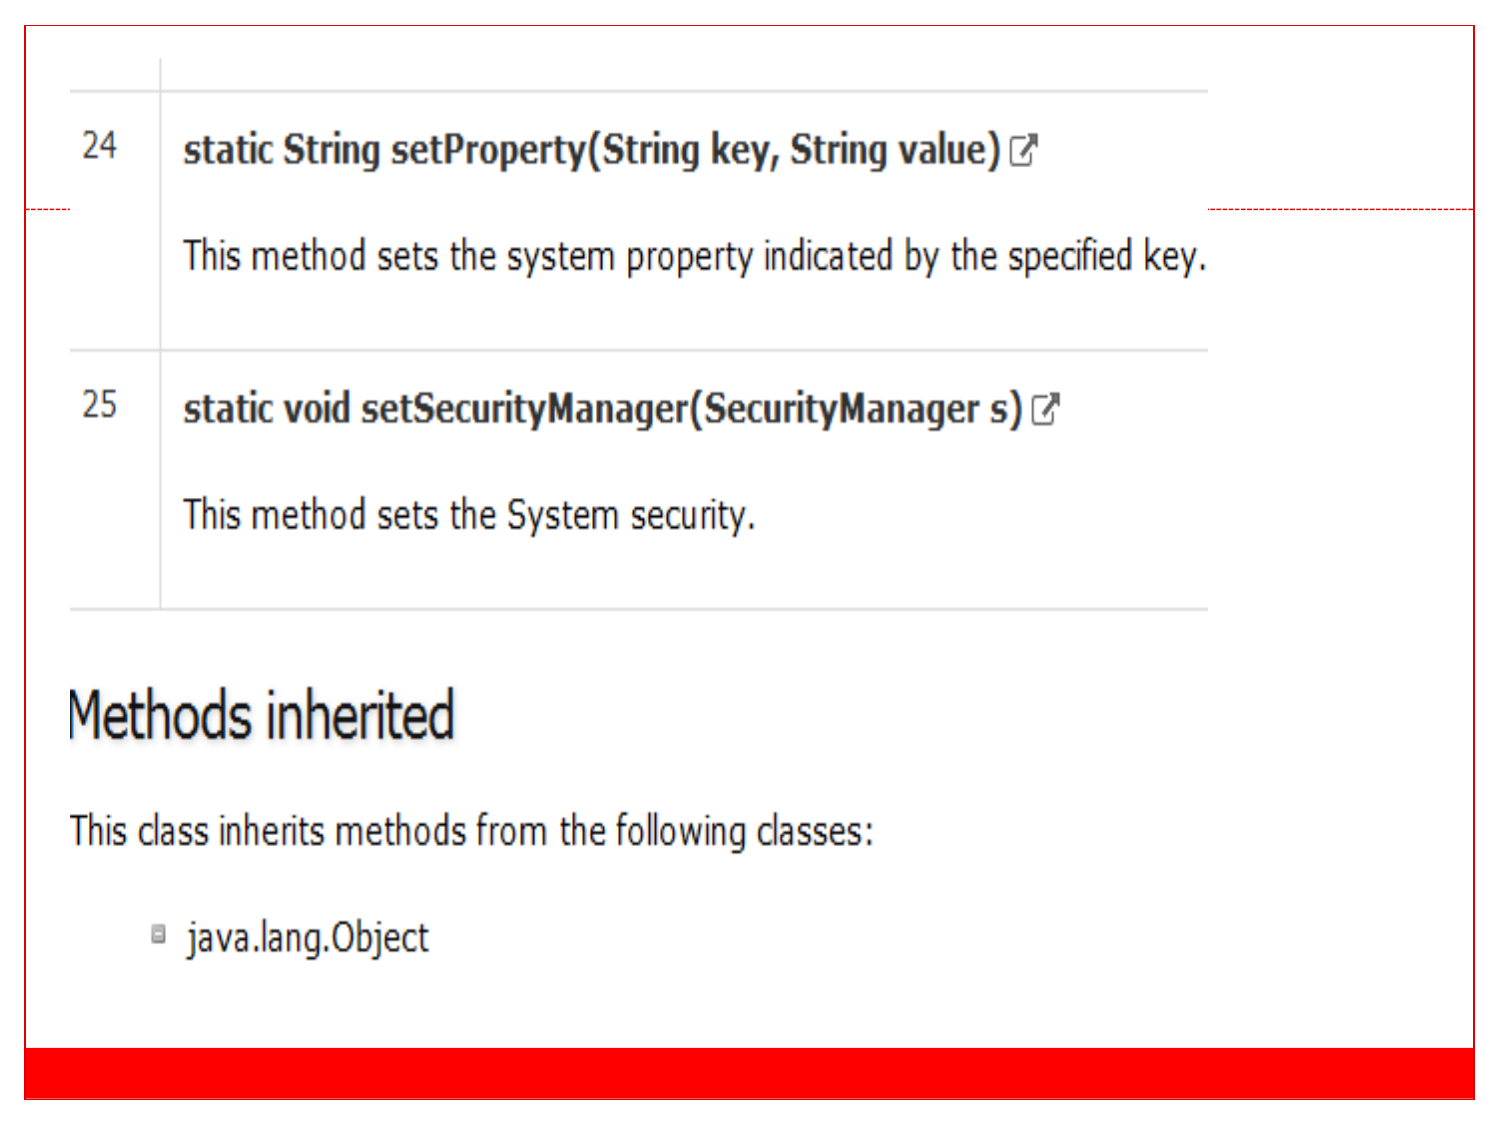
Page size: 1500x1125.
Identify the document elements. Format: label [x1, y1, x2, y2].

picture [70, 58, 1208, 985]
